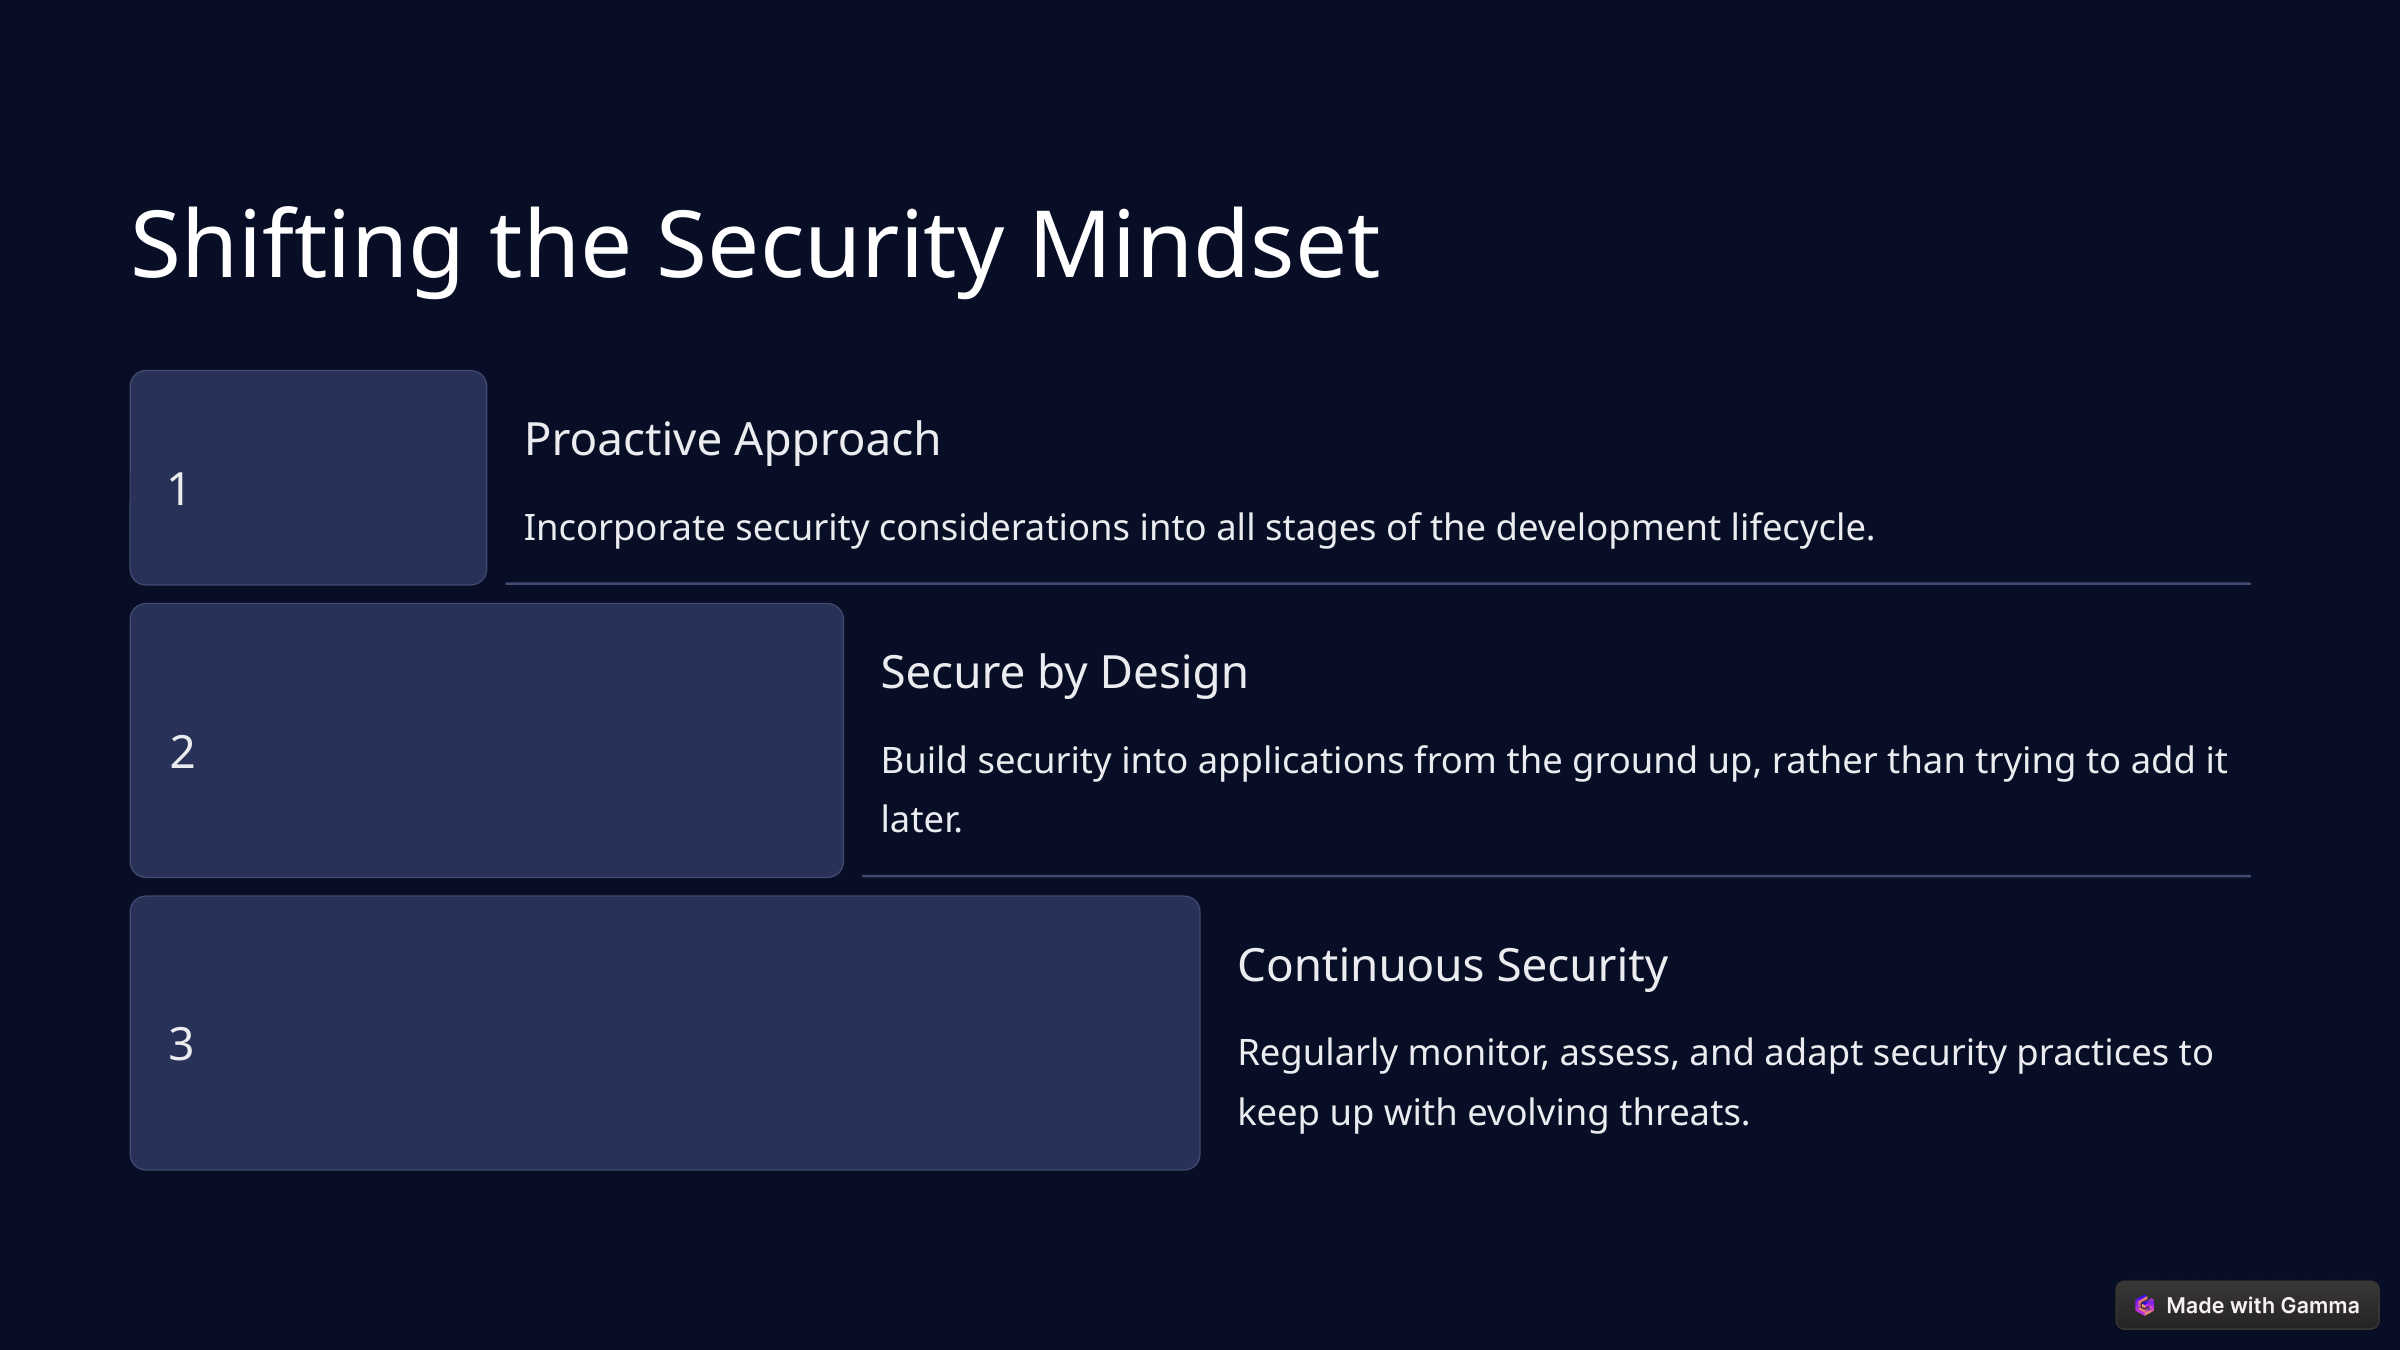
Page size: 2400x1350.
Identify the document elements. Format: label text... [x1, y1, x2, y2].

text_box Continuous Security [1237, 933, 1703, 992]
text_box Regularly monitor, assess, and adapt security practices to keep up with evolving threats. [1237, 1013, 2233, 1133]
text_box [130, 603, 844, 878]
text_box Shifting the Security Mindset [130, 179, 1416, 297]
text_box 1 [168, 440, 190, 515]
text_box Build security into applications from the ground up, rather than trying to add it later. [880, 721, 2233, 841]
text_box Secure by Design [880, 640, 1346, 699]
picture [2106, 1271, 2389, 1339]
text_box 2 [168, 703, 197, 778]
text_box 3 [168, 995, 195, 1071]
text_box Proactive Approach [523, 407, 989, 466]
text_box [130, 370, 487, 585]
text_box [861, 874, 2252, 878]
text_box Incorporate security considerations into all stages of the development lifecycle. [523, 488, 2001, 548]
text_box [130, 896, 1201, 1171]
